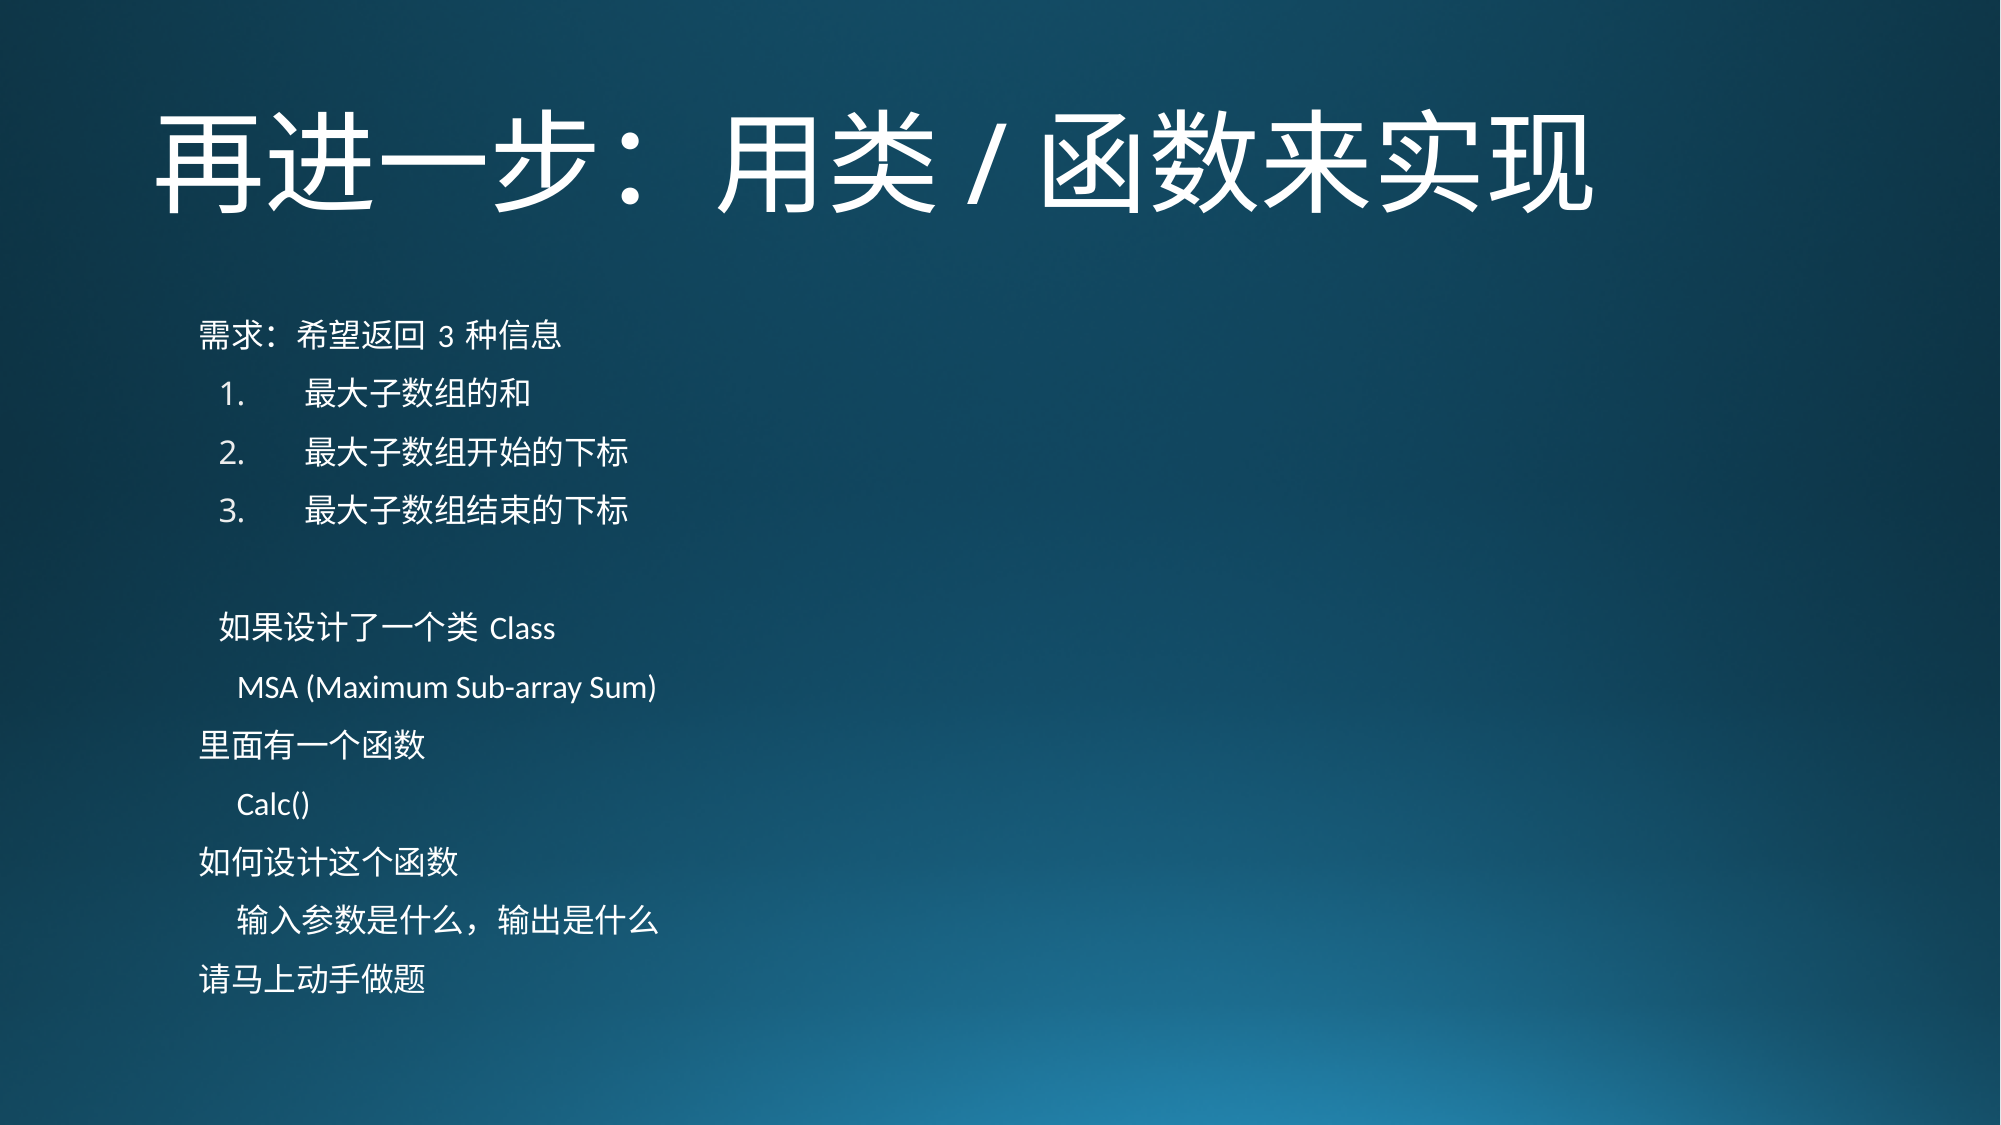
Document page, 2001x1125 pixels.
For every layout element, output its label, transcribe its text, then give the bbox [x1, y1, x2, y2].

picture [0, 0, 2001, 1125]
title 再进一步：用类/函数来实现 [137, 59, 1863, 278]
list 需求：希望返回 3 种信息 最大子数组的和 最大子数组开始的下标 最大子数组结束的下标 如果设计了一个类 Class MSA (Maximum Sub-array Sum) 里面有一个函数 Calc() 如何设计这个函数 输入参数是什么，输出是什么 请马上动手做题 [183, 299, 1863, 1014]
